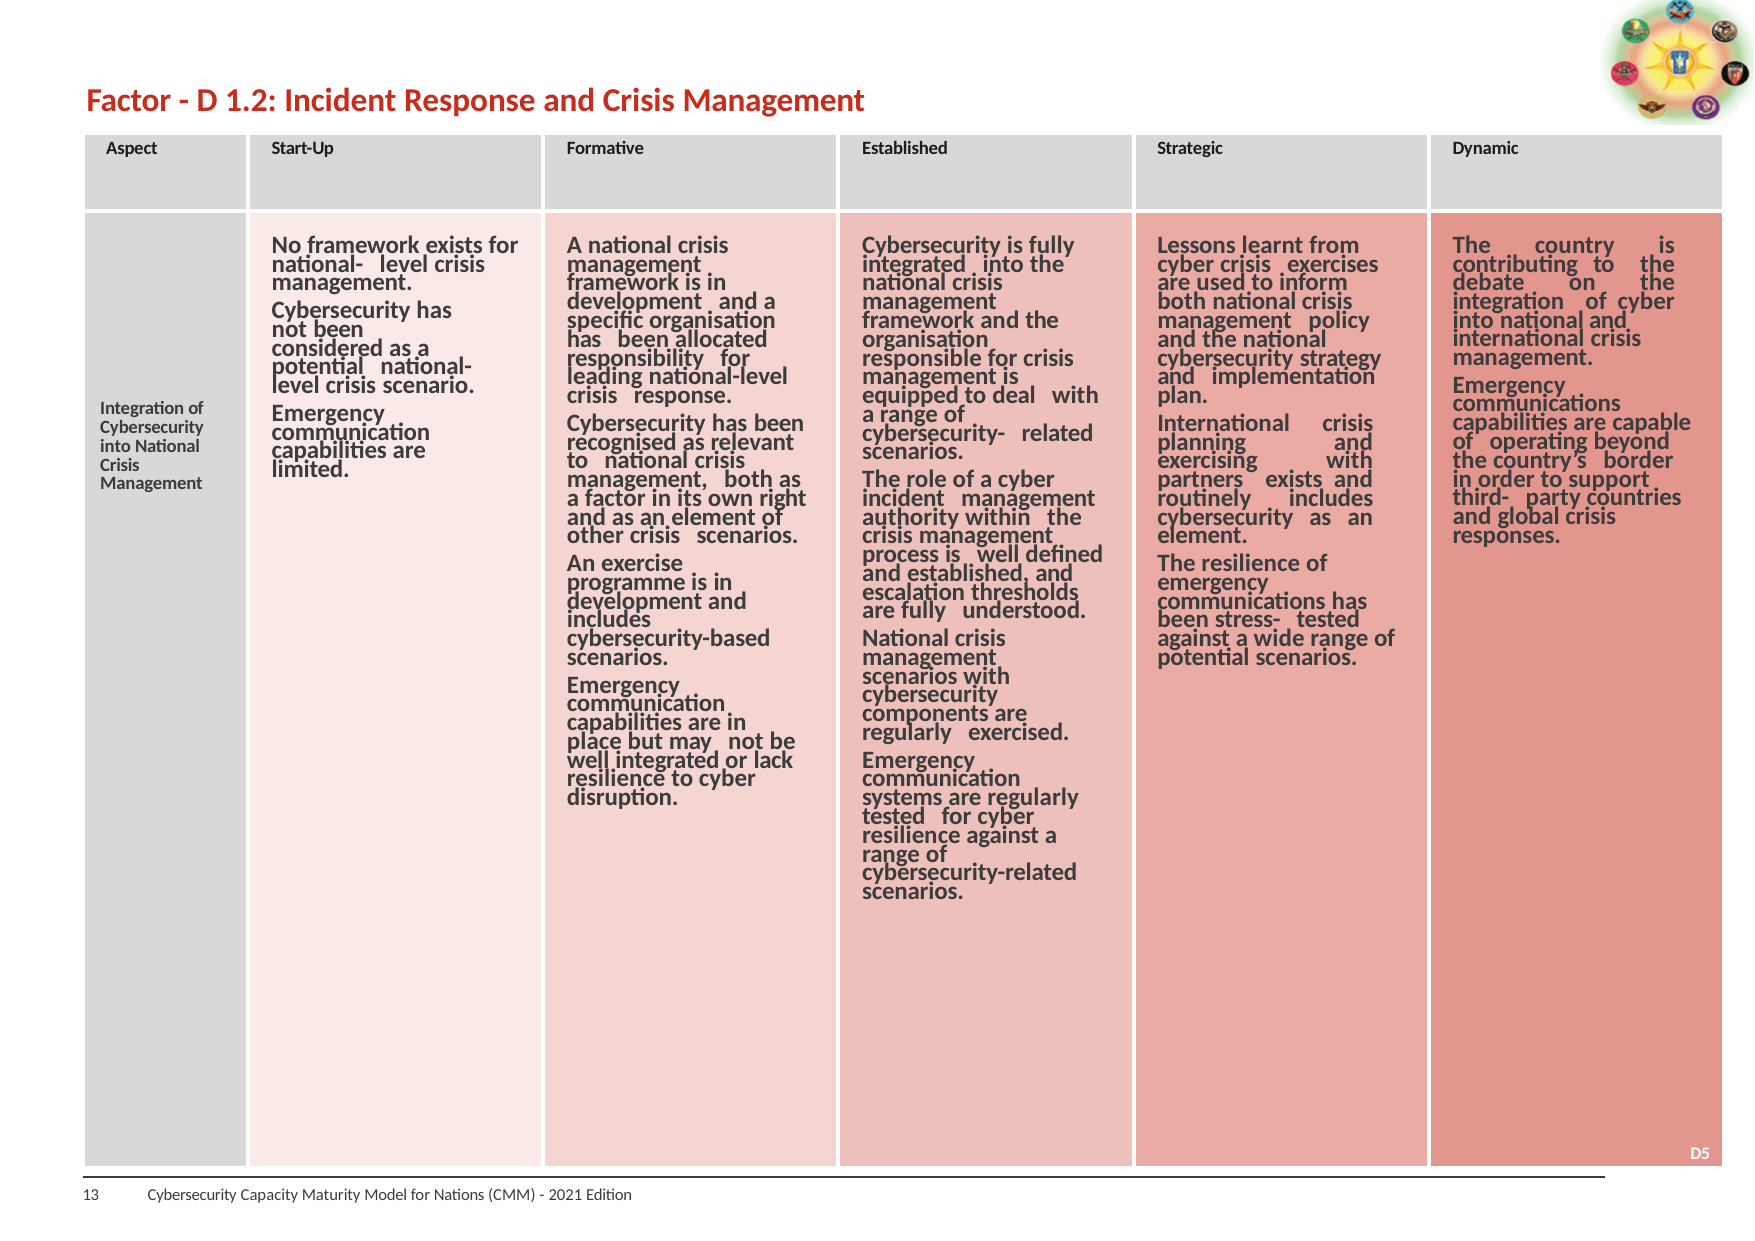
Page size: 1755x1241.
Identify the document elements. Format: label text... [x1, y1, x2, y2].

table_header Dynamic [1431, 135, 1722, 209]
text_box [1675, 147, 1726, 831]
table_header Formative [545, 135, 836, 209]
table_cell The country is contributing to the debate on the integration of cyber into national and international crisis management. Emergency communications capabilities are capable of operating beyond the country’s border in order to support third- party countries and global crisis responses. [1431, 213, 1722, 1166]
table_cell No framework exists for national- level crisis management. Cybersecurity has not been considered as a potential national-level crisis scenario. Emergency communication capabilities are limited. [250, 213, 541, 1166]
slide_number 13 [76, 1185, 108, 1241]
text_box Factor - D 1.2: Incident Response and Crisis Management [84, 76, 873, 119]
picture [1597, 0, 1755, 125]
table_cell Cybersecurity is fully integrated into the national crisis management framework and the organisation responsible for crisis management is equipped to deal with a range of cybersecurity- related scenarios. The role of a cyber incident management authority within the crisis management process is well defined and established, and escalation thresholds are fully understood. National crisis management scenarios with cybersecurity components are regularly exercised. Emergency communication systems are regularly tested for cyber resilience against a range of cybersecurity-related scenarios. [840, 213, 1132, 1166]
footer Cybersecurity Capacity Maturity Model for Nations (CMM) - 2021 Edition [145, 1185, 642, 1241]
table_header Start-Up [250, 135, 541, 209]
table_header Established [840, 135, 1132, 209]
slide_number D5 [1688, 1144, 1713, 1241]
table_header Aspect [85, 135, 246, 209]
table_cell Integration of Cybersecurity into National Crisis Management [85, 213, 246, 1166]
table_cell A national crisis management framework is in development and a specific organisation has been allocated responsibility for leading national-level crisis response. Cybersecurity has been recognised as relevant to national crisis management, both as a factor in its own right and as an element of other crisis scenarios. An exercise programme is in development and includes cybersecurity-based scenarios. Emergency communication capabilities are in place but may not be well integrated or lack resilience to cyber disruption. [545, 213, 836, 1166]
table_header Strategic [1136, 135, 1427, 209]
table_cell Lessons learnt from cyber crisis exercises are used to inform both national crisis management policy and the national cybersecurity strategy and implementation plan. International crisis planning and exercising with partners exists and routinely includes cybersecurity as an element. The resilience of emergency communications has been stress- tested against a wide range of potential scenarios. [1136, 213, 1427, 1166]
